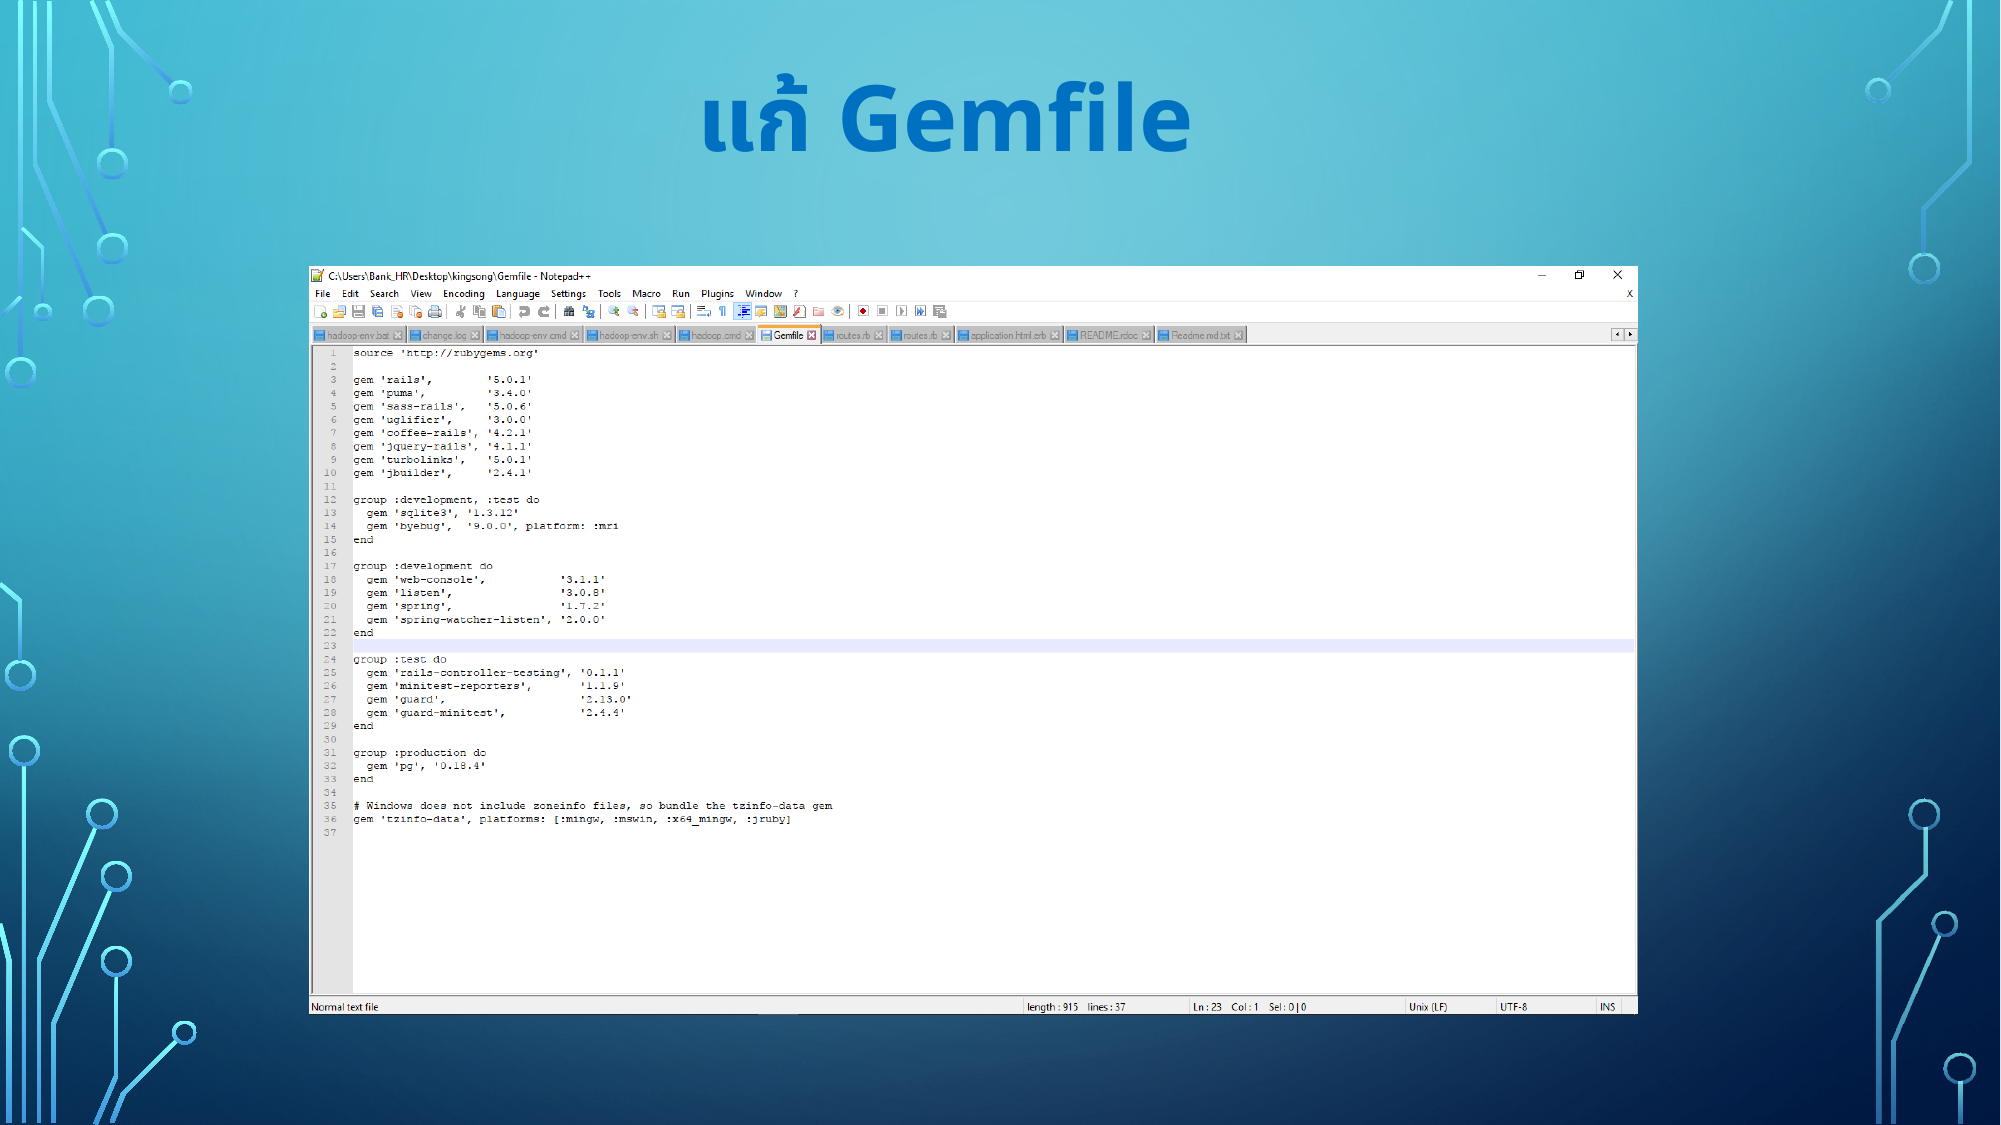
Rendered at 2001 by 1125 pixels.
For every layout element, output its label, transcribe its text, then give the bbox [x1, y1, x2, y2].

text_box แก้ Gemfile [270, 52, 1621, 243]
picture [309, 266, 1638, 1015]
